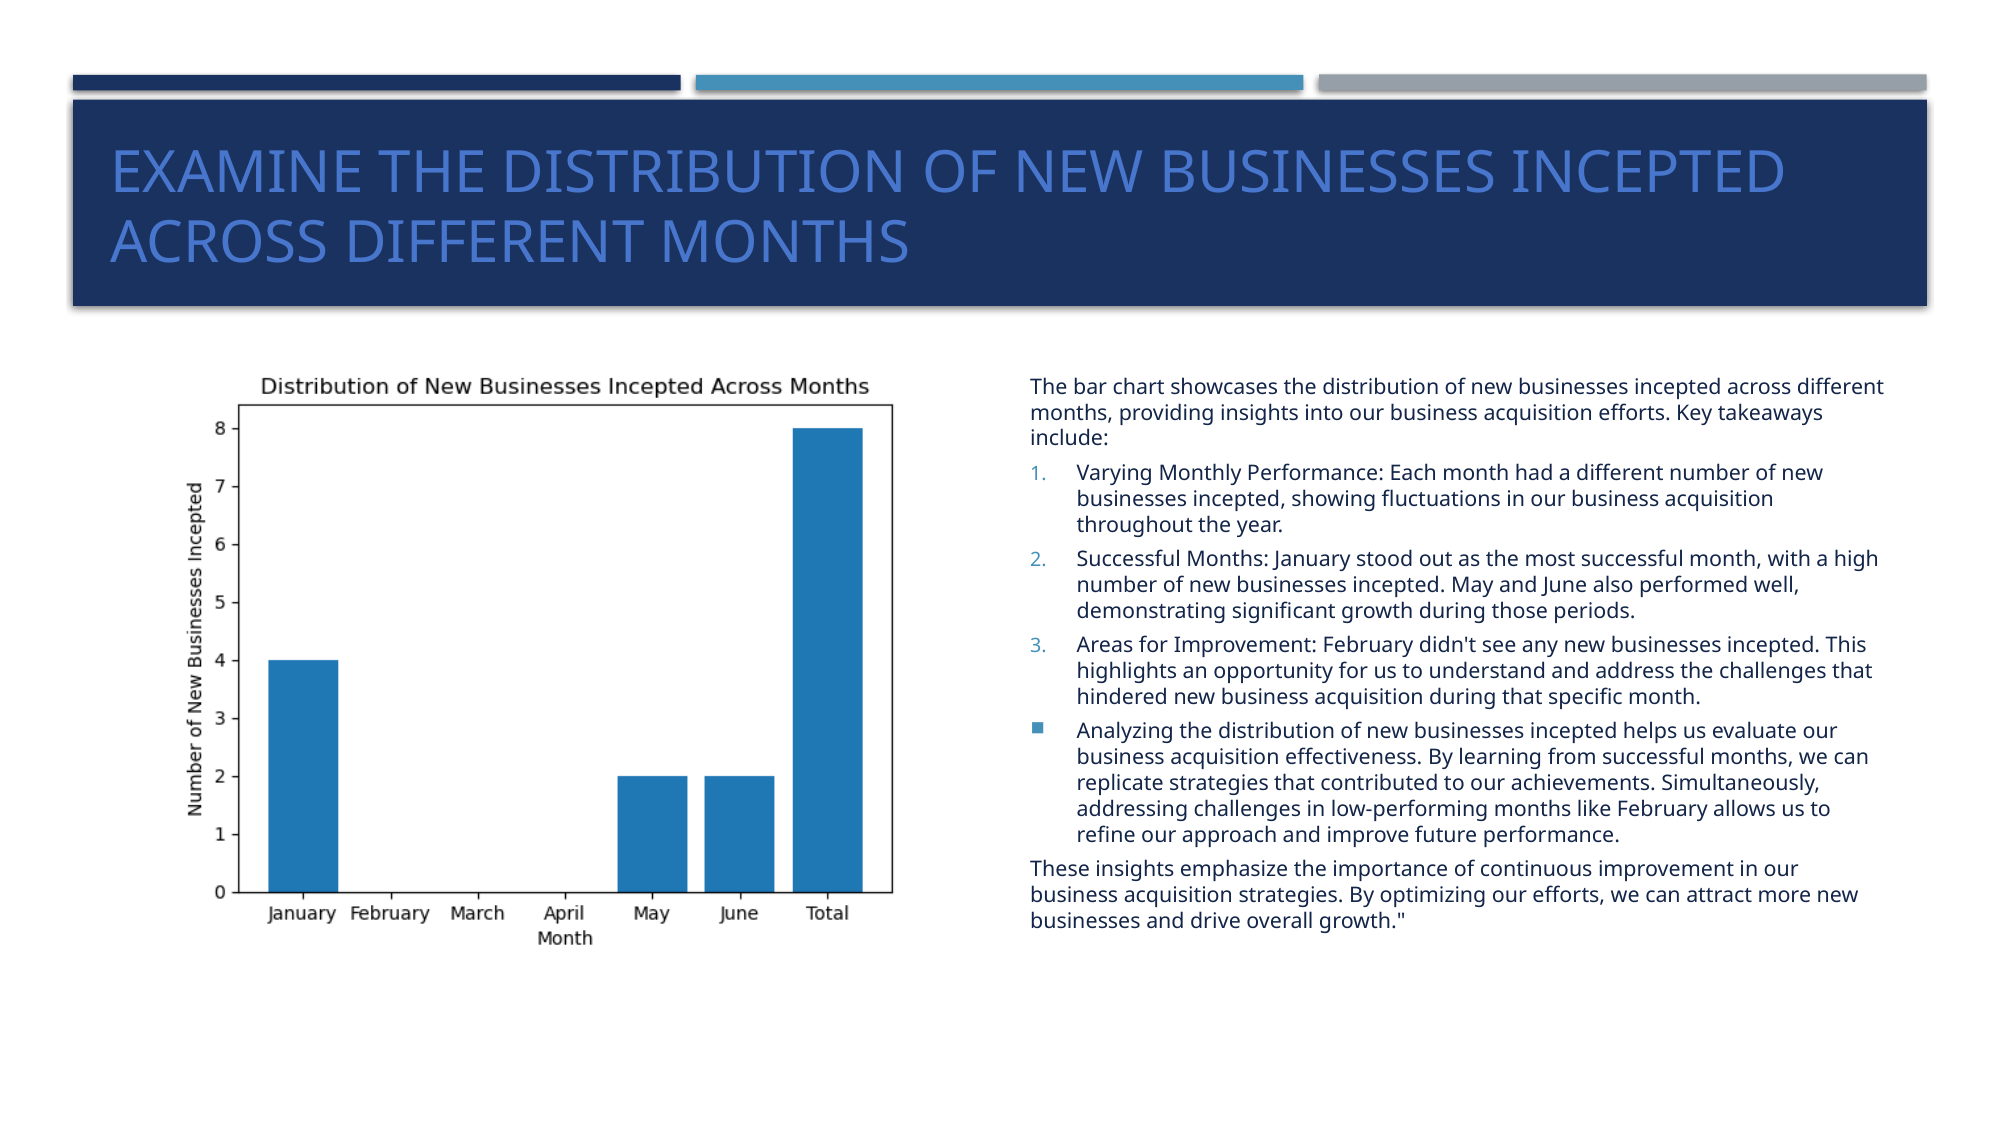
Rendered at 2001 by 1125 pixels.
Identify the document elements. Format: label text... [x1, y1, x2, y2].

list The bar chart showcases the distribution of new businesses incepted across different months, providing insights into our business acquisition efforts. Key takeaways include: Varying Monthly Performance: Each month had a different number of new businesses incepted, showing fluctuations in our business acquisition throughout the year. Successful Months: January stood out as the most successful month, with a high number of new businesses incepted. May and June also performed well, demonstrating significant growth during those periods. Areas for Improvement: February didn't see any new businesses incepted. This highlights an opportunity for us to understand and address the challenges that hindered new business acquisition during that specific month. Analyzing the distribution of new businesses incepted helps us evaluate our business acquisition effectiveness. By learning from successful months, we can replicate strategies that contributed to our achievements. Simultaneously, addressing challenges in low-performing months like February allows us to refine our approach and improve future performance. These insights emphasize the importance of continuous improvement in our business acquisition strategies. By optimizing our efforts, we can attract more new businesses and drive overall growth." [1015, 365, 1905, 962]
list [175, 364, 906, 962]
title Examine the distribution of new businesses incepted across different months [95, 119, 1905, 282]
